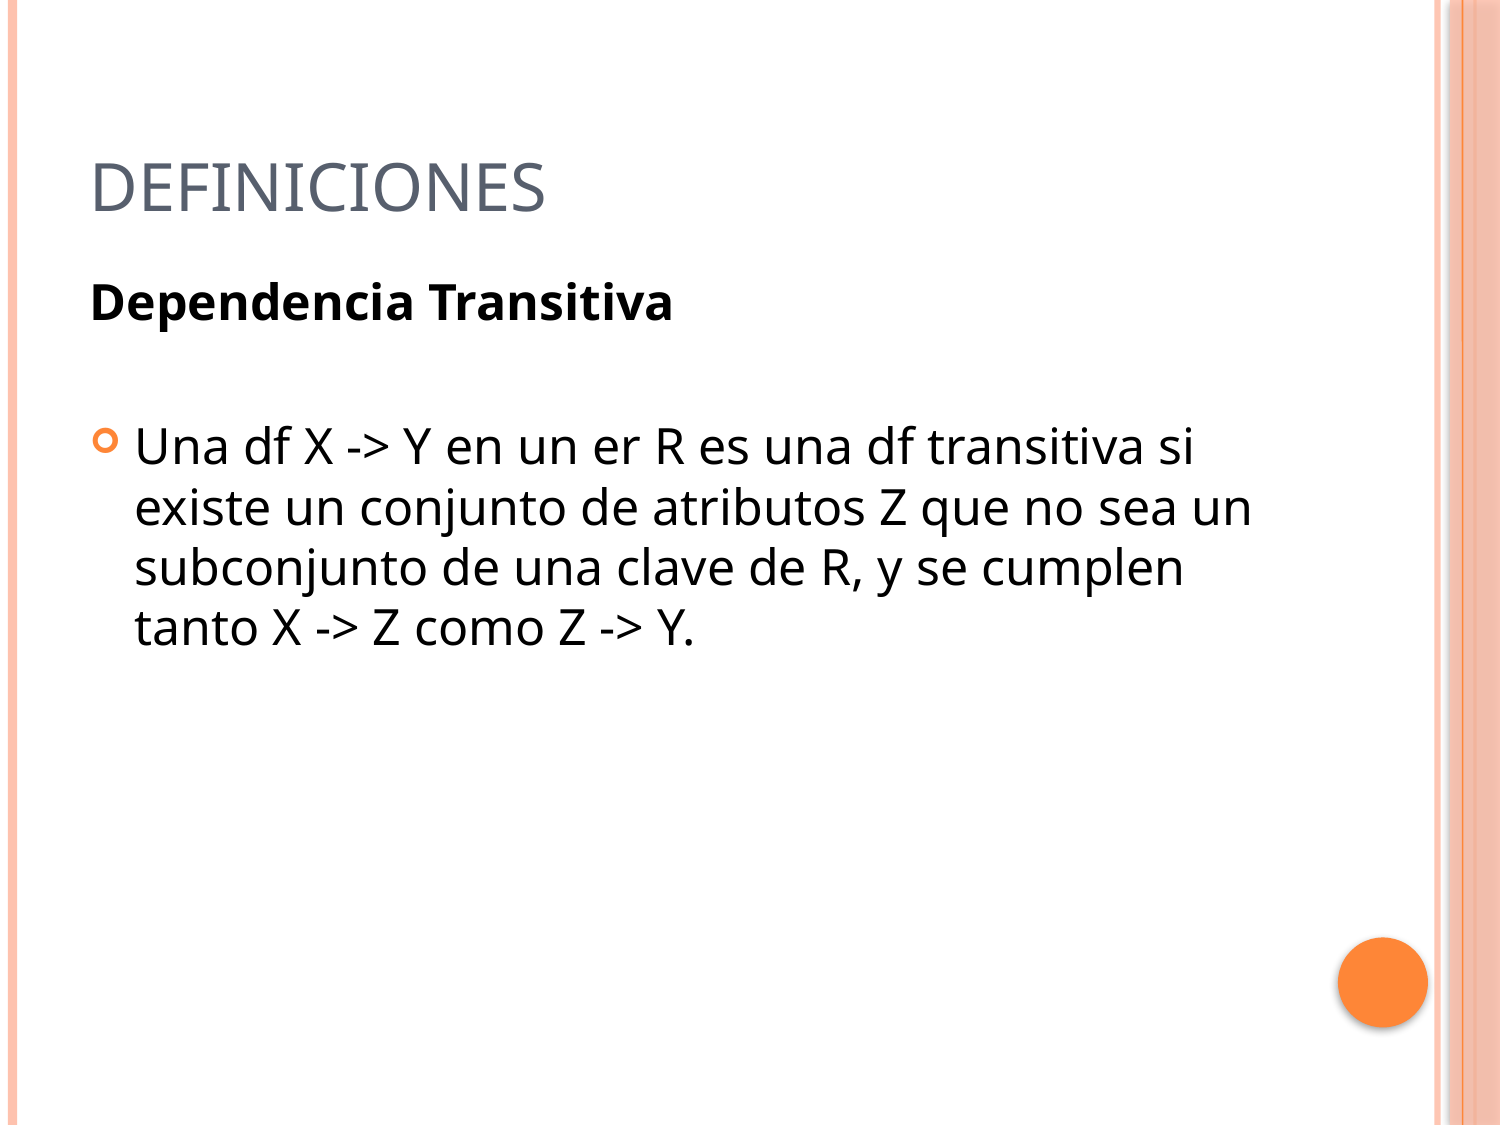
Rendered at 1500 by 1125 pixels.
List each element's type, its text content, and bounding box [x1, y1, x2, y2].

list Dependencia Transitiva Una df X -> Y en un er R es una df transitiva si existe un conjunto de atributos Z que no sea un subconjunto de una clave de R, y se cumplen tanto X -> Z como Z -> Y. [75, 262, 1300, 1062]
title Definiciones [75, 45, 1300, 233]
